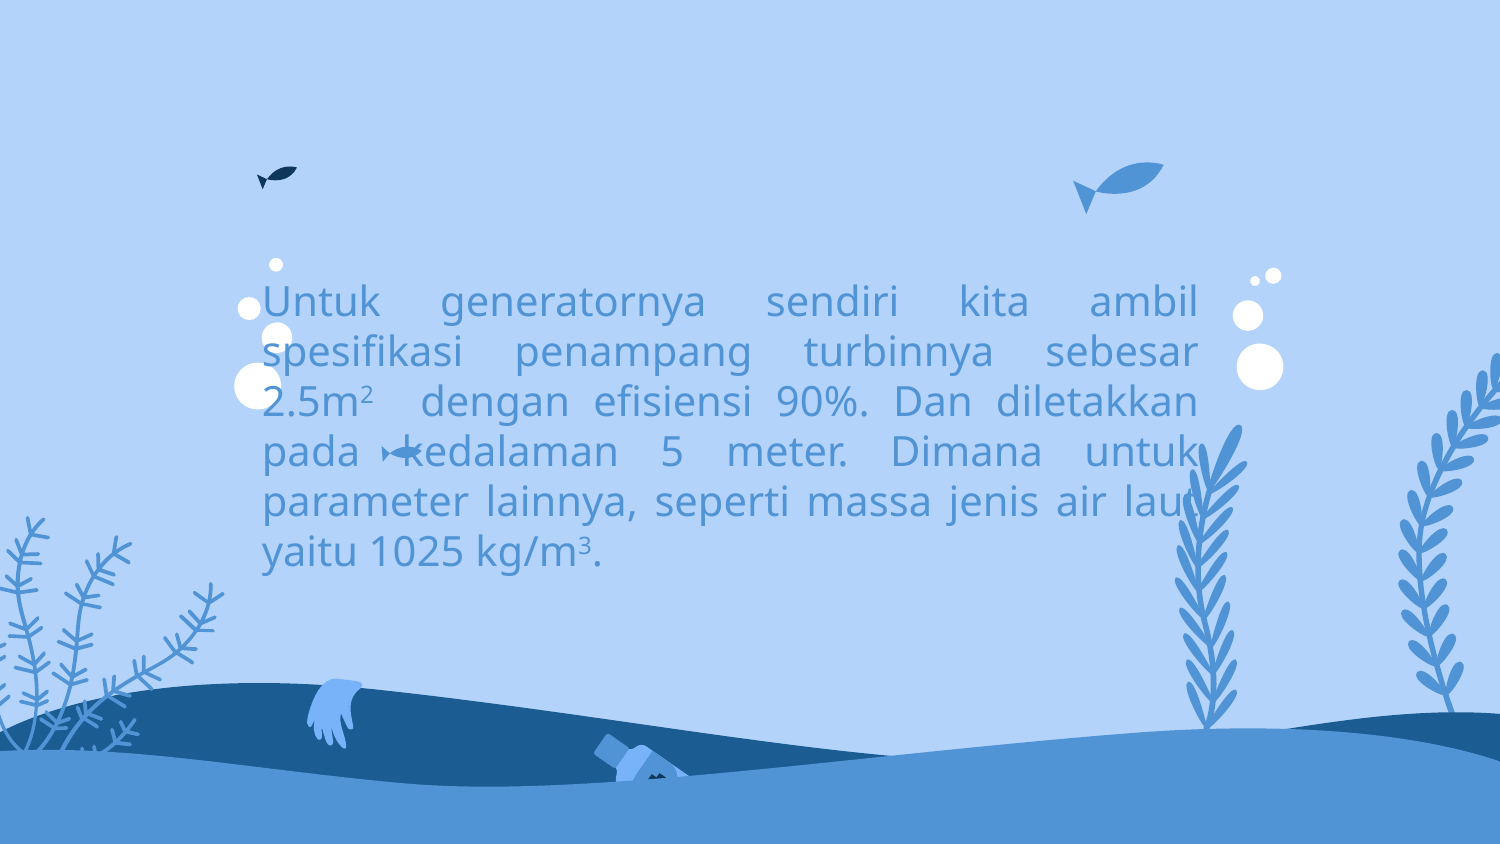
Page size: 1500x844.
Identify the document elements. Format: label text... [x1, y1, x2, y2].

list Untuk generatornya sendiri kita ambil spesifikasi penampang turbinnya sebesar 2.5m2 dengan efisiensi 90%. Dan diletakkan pada kedalaman 5 meter. Dimana untuk parameter lainnya, seperti massa jenis air laut yaitu 1025 kg/m3. [228, 259, 1215, 582]
